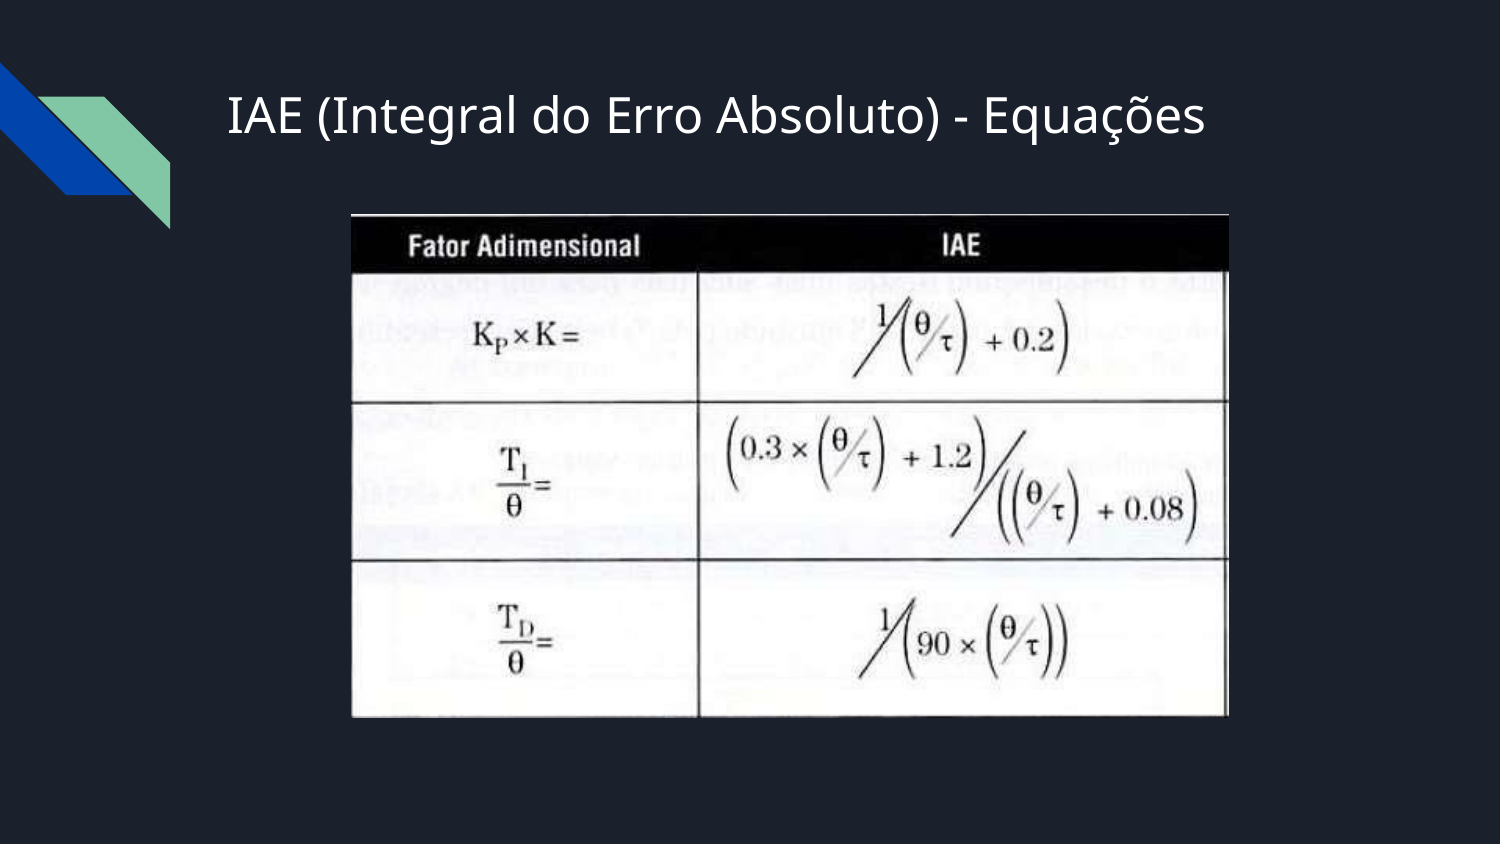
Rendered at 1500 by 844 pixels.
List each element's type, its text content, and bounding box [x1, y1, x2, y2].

picture [351, 214, 1229, 718]
title IAE (Integral do Erro Absoluto) - Equações [212, 64, 1368, 215]
